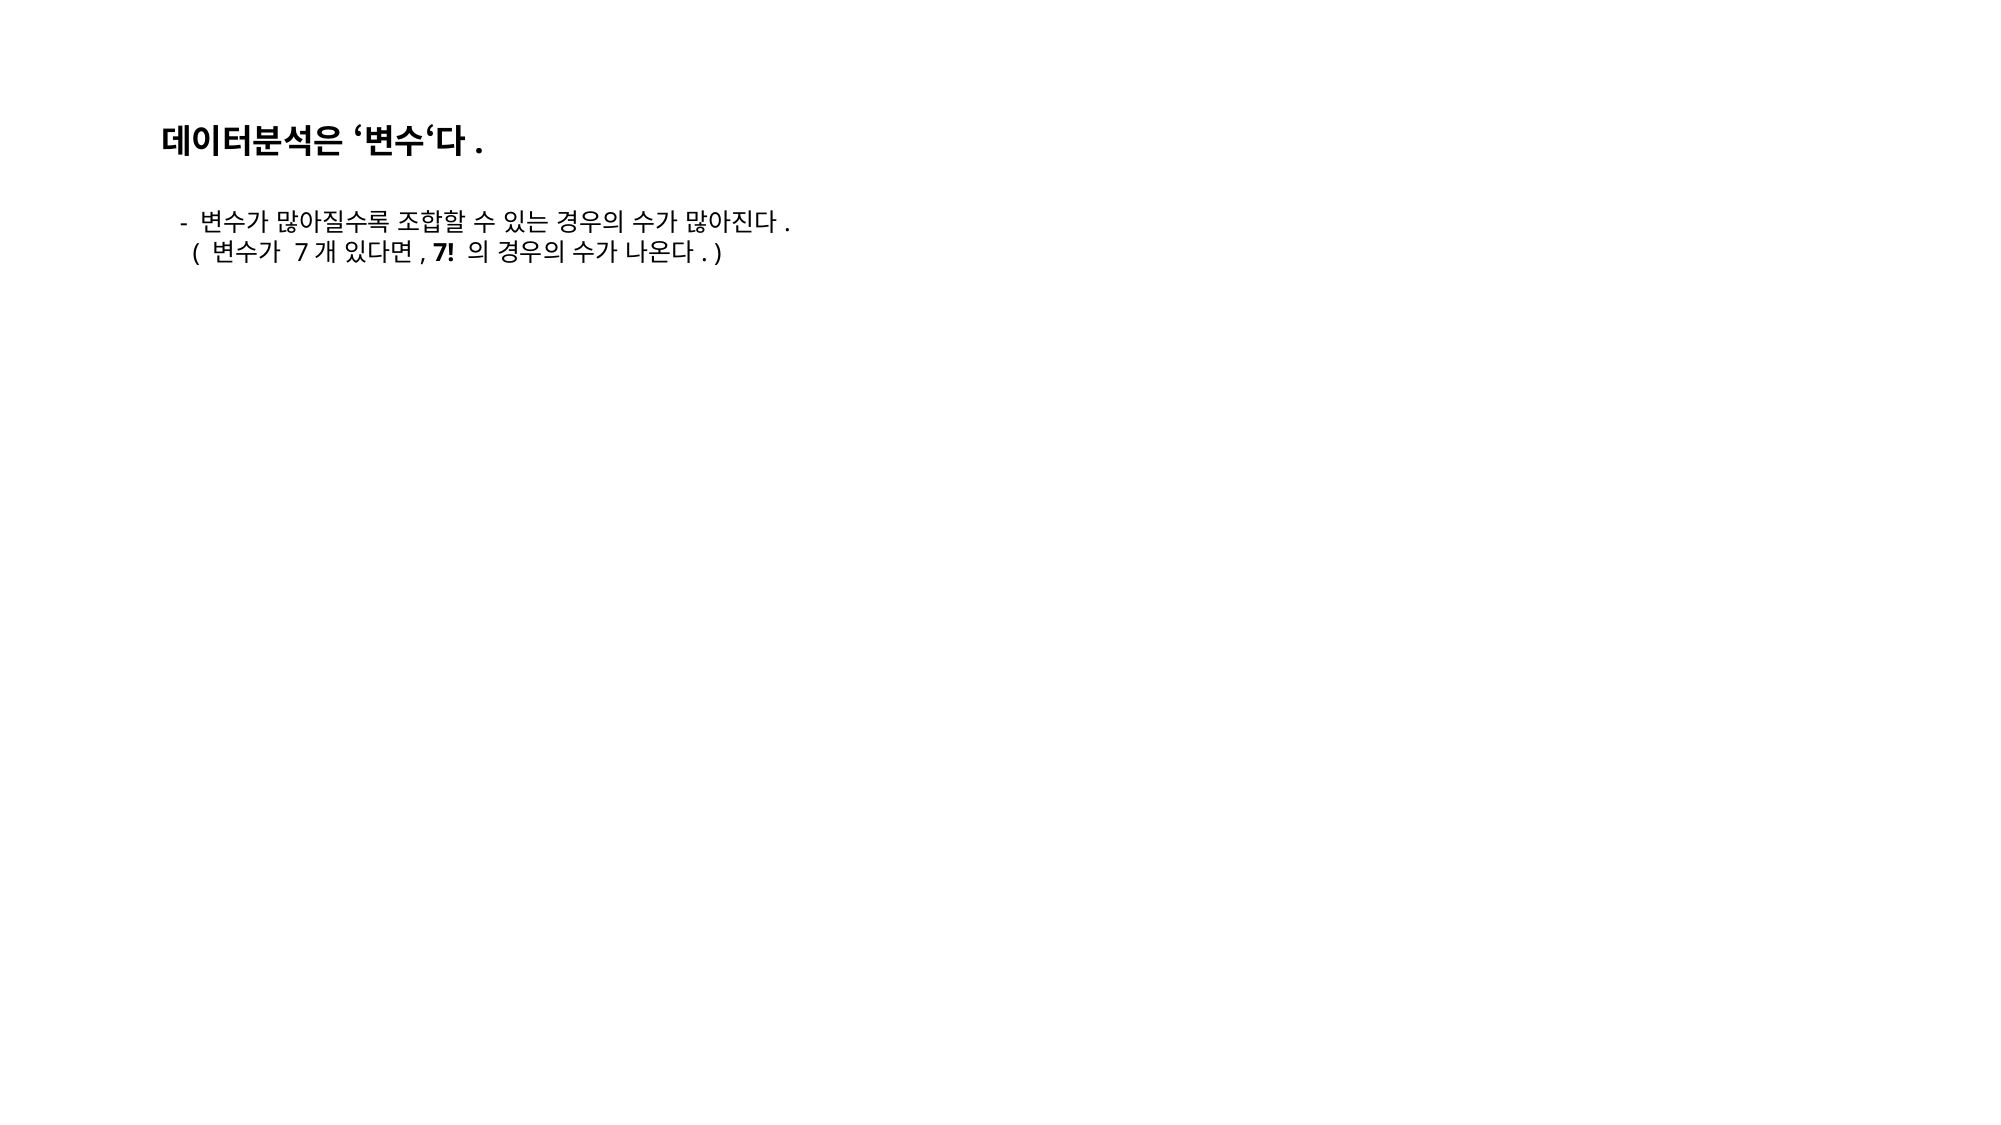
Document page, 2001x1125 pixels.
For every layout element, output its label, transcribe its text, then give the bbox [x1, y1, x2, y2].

text_box - 변수가 많아질수록 조합할 수 있는 경우의 수가 많아진다. ( 변수가 7개 있다면, 7! 의 경우의 수가 나온다. ) [165, 199, 806, 274]
text_box 데이터분석은 ‘변수‘다. [146, 113, 499, 168]
